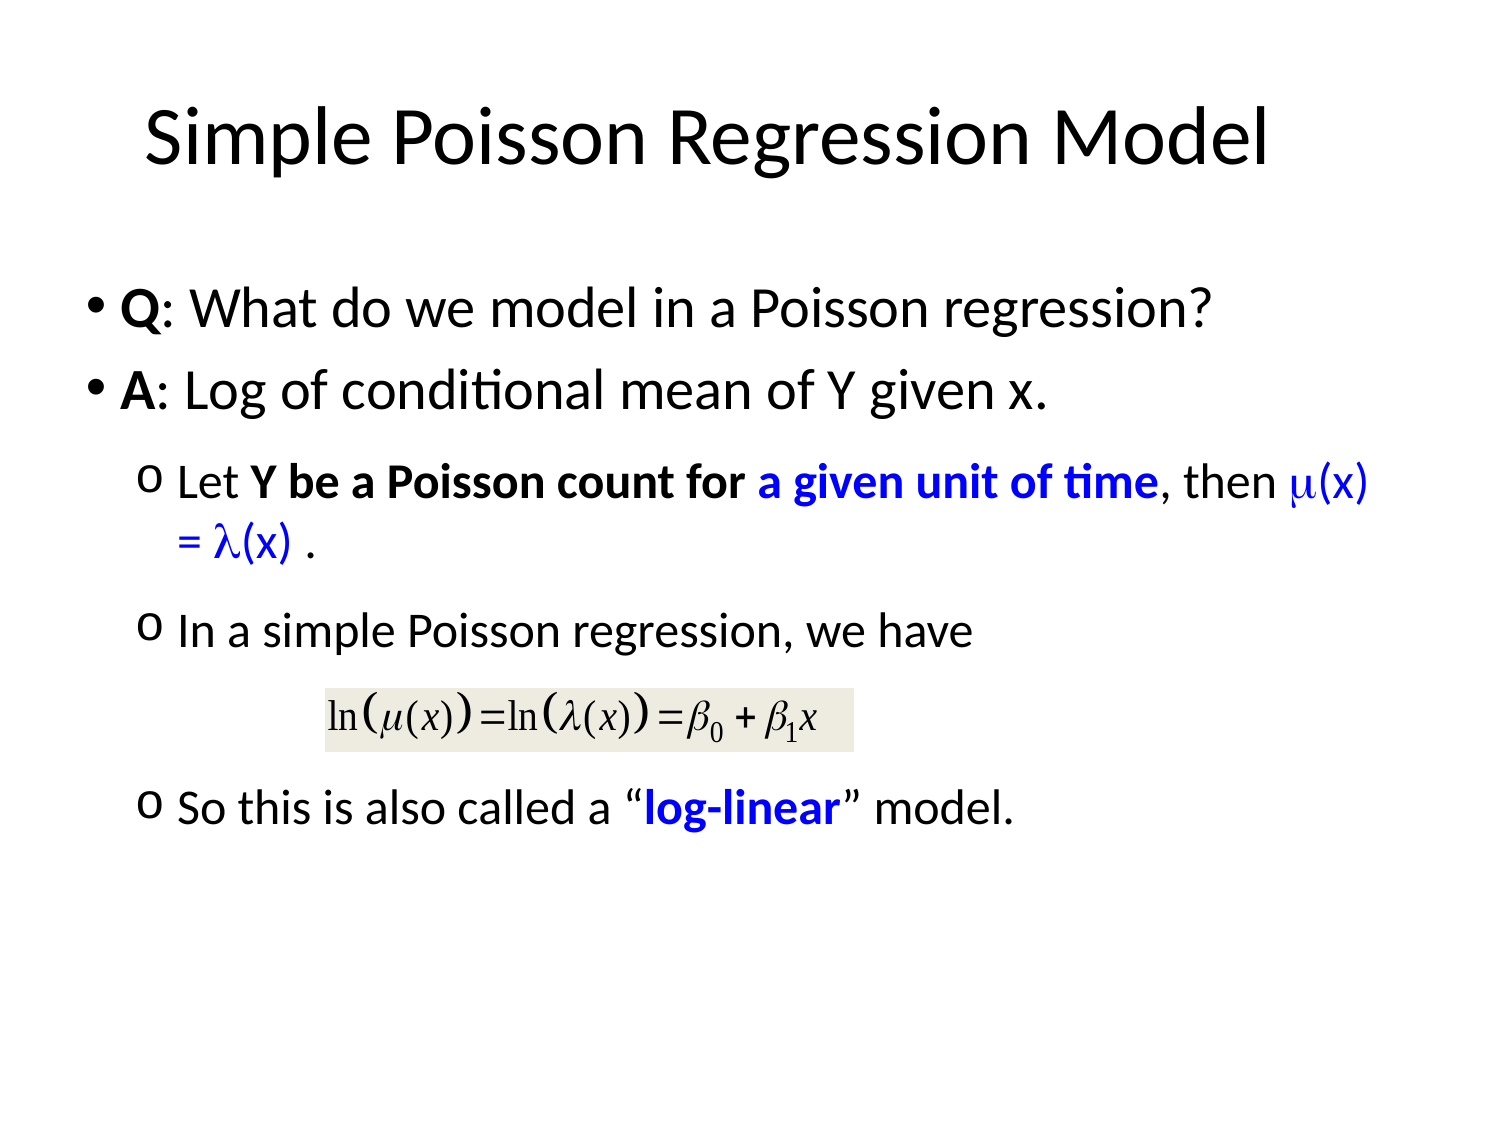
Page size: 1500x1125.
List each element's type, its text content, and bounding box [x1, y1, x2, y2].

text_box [324, 687, 855, 753]
list Q: What do we model in a Poisson regression? A: Log of conditional mean of Y given x. Let Y be a Poisson count for a given unit of time, then (x) = (x) . In a simple Poisson regression, we have So this is also called a “log-linear” model. [70, 261, 1421, 1063]
title Simple Poisson Regression Model [70, 50, 1365, 214]
